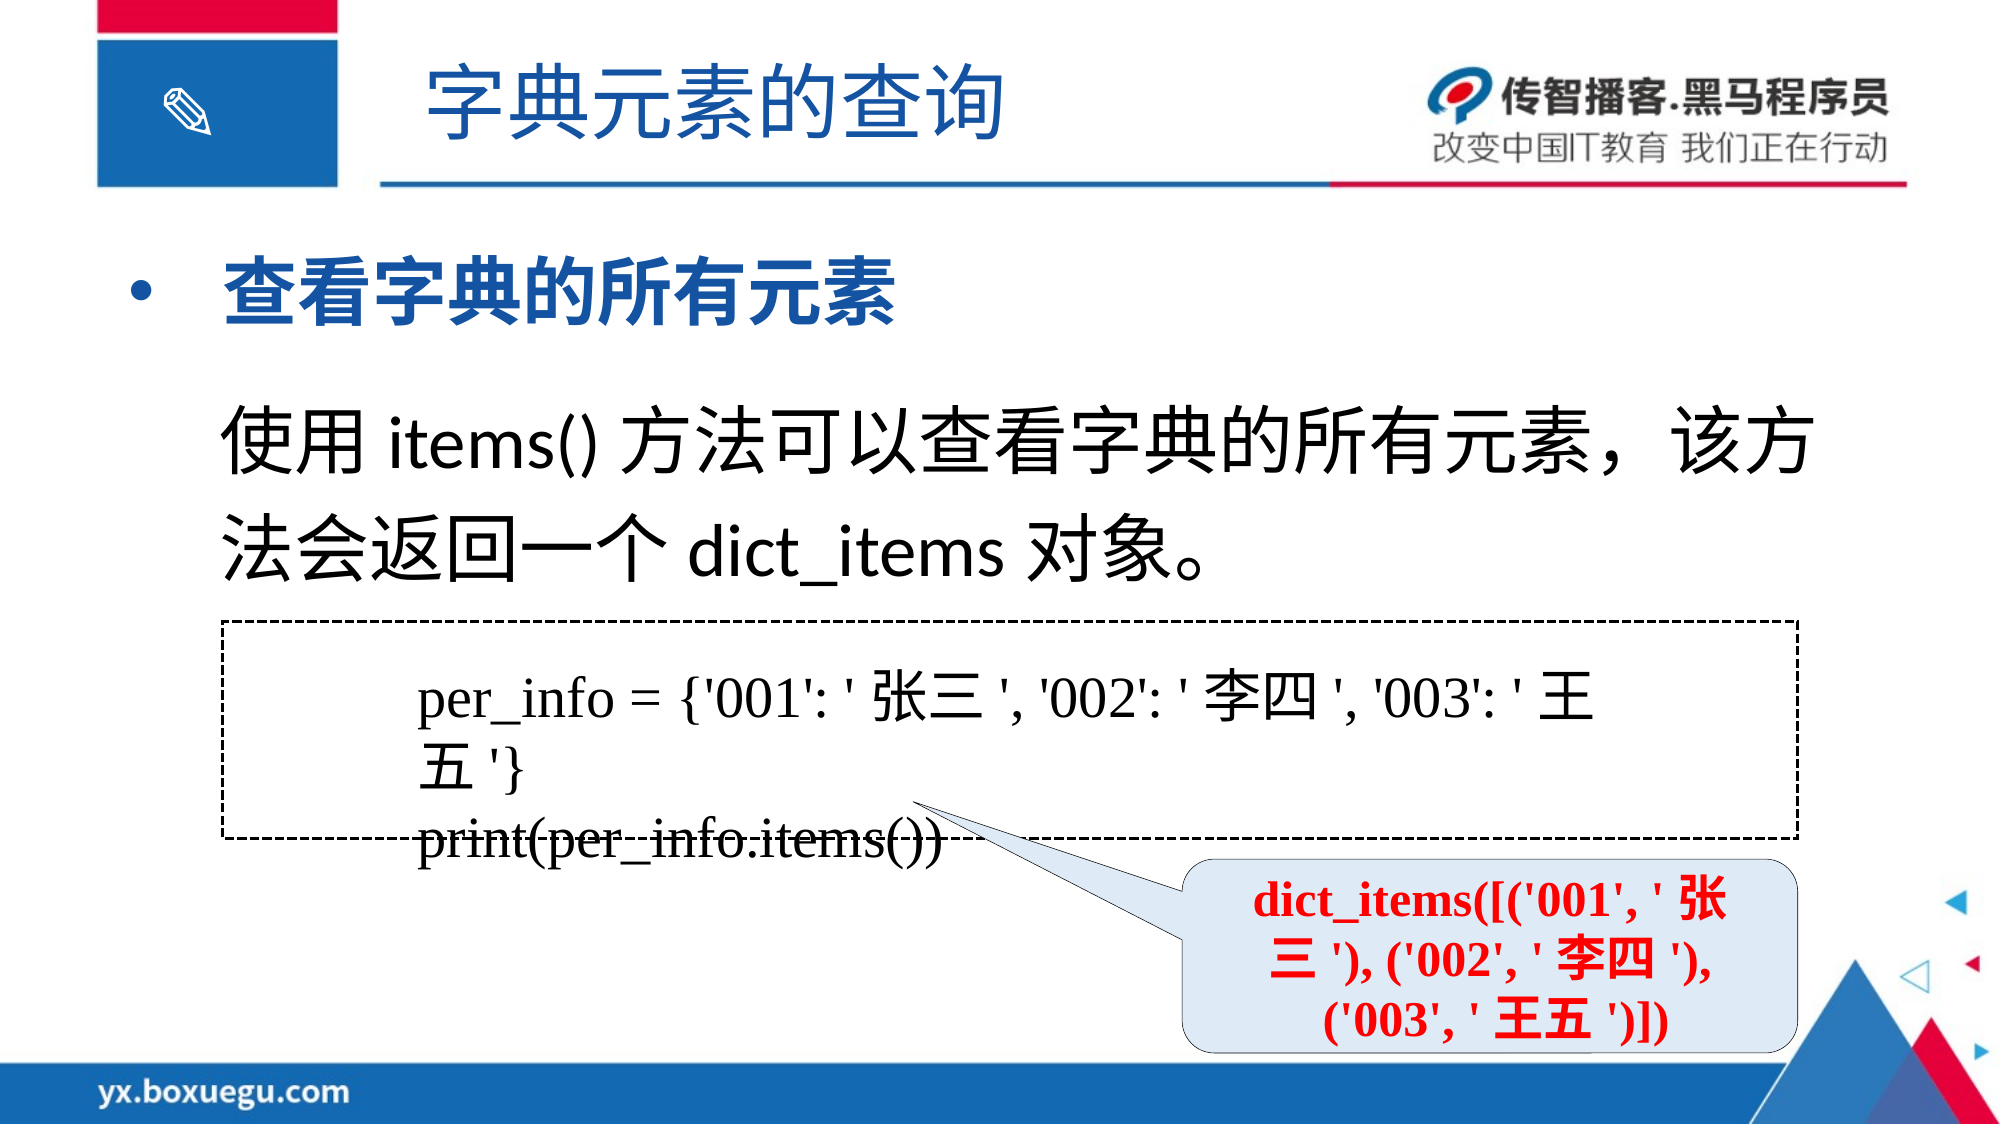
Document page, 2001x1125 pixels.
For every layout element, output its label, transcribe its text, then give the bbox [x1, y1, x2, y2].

text_box per_info = {'001': '张三', '002': '李四', '003': '王五'} print(per_info.items()) [402, 651, 1657, 877]
text_box 查看字典的所有元素 [113, 237, 1313, 342]
text_box dict_items([('001', '张三'), ('002', '李四'), ('003', '王五')]) [912, 800, 1799, 1055]
picture [0, 0, 2000, 1124]
text_box 字典元素的查询 [409, 43, 1292, 158]
text_box [222, 621, 1799, 839]
text_box 使用items()方法可以查看字典的所有元素，该方法会返回一个dict_items对象。 [204, 367, 1855, 599]
